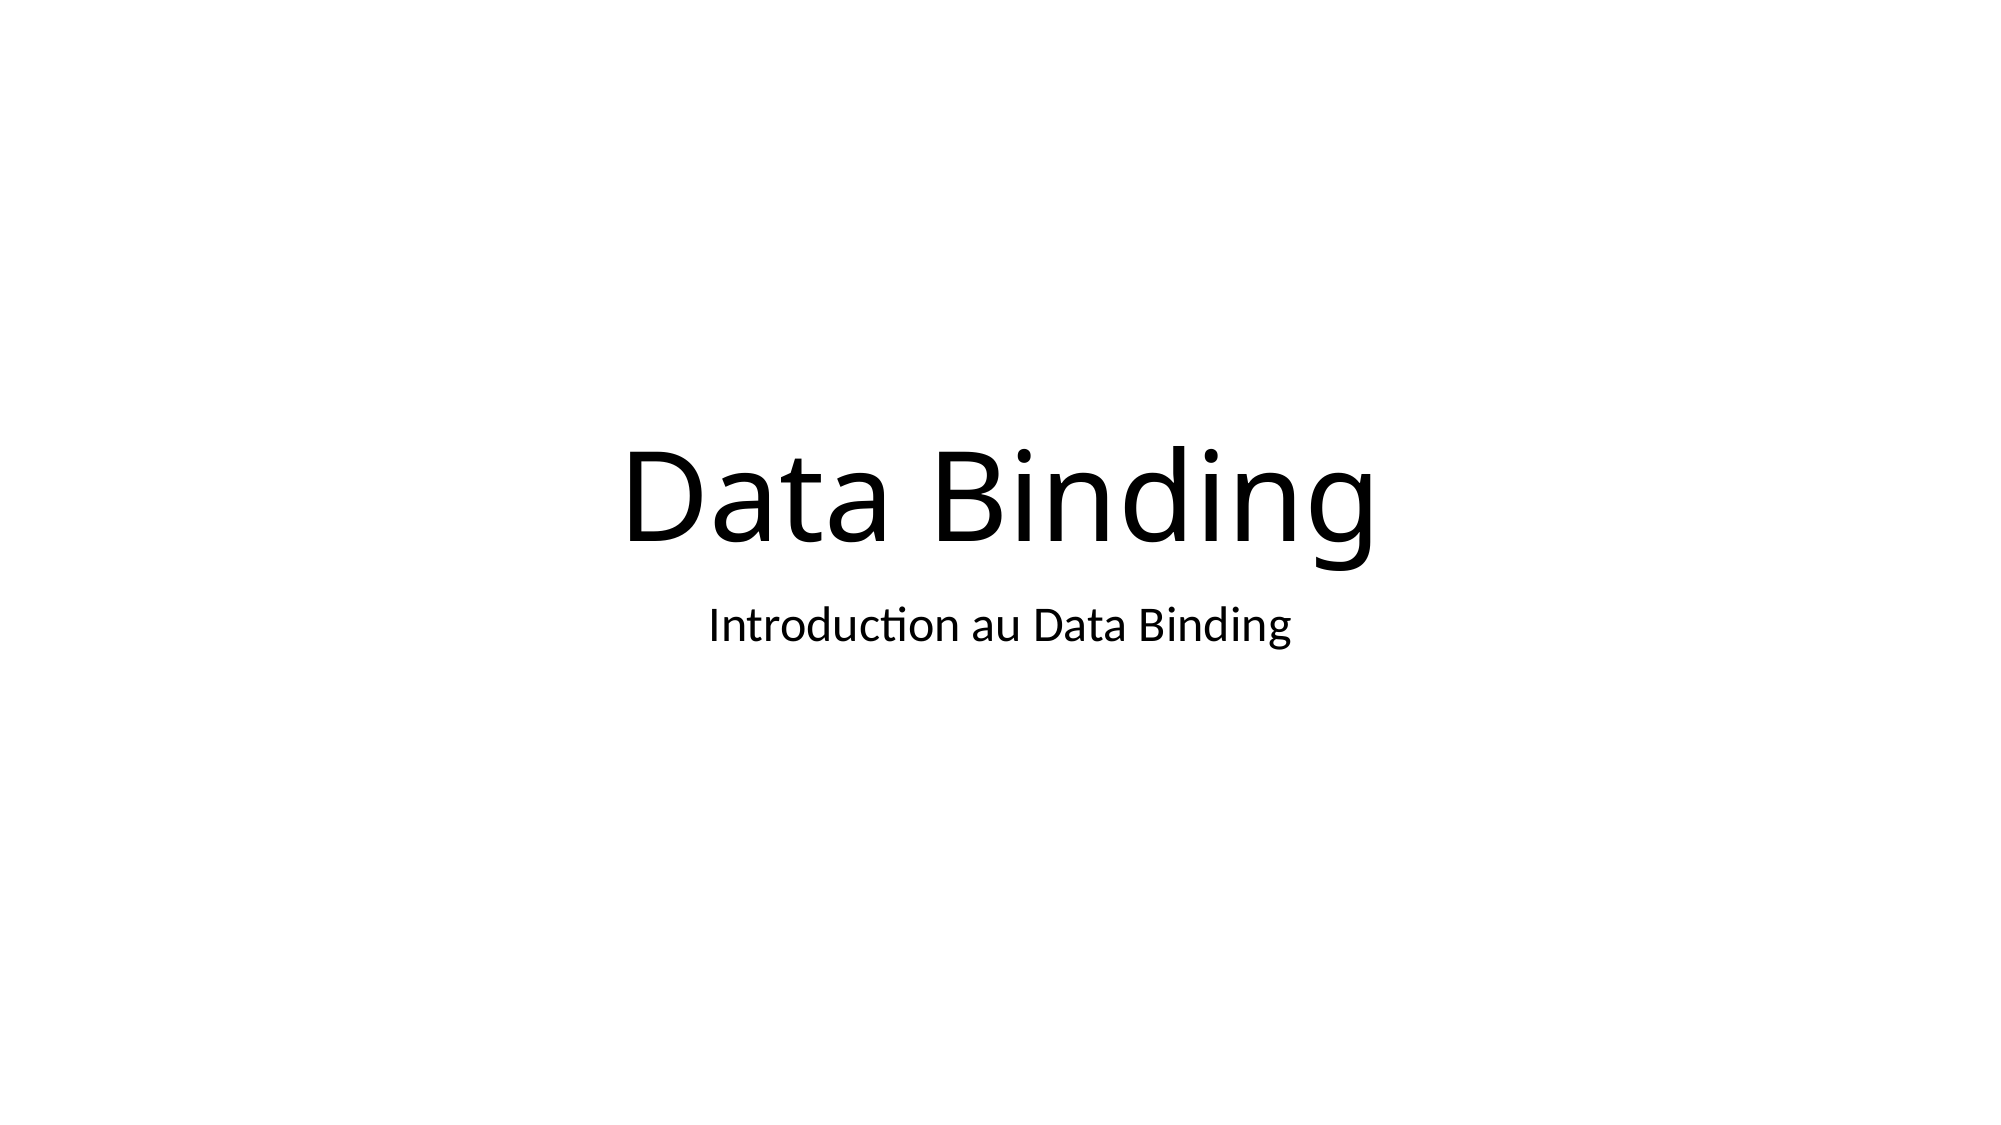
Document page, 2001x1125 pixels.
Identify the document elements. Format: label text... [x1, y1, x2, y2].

title Data Binding [249, 184, 1750, 576]
subtitle Introduction au Data Binding [249, 590, 1750, 863]
